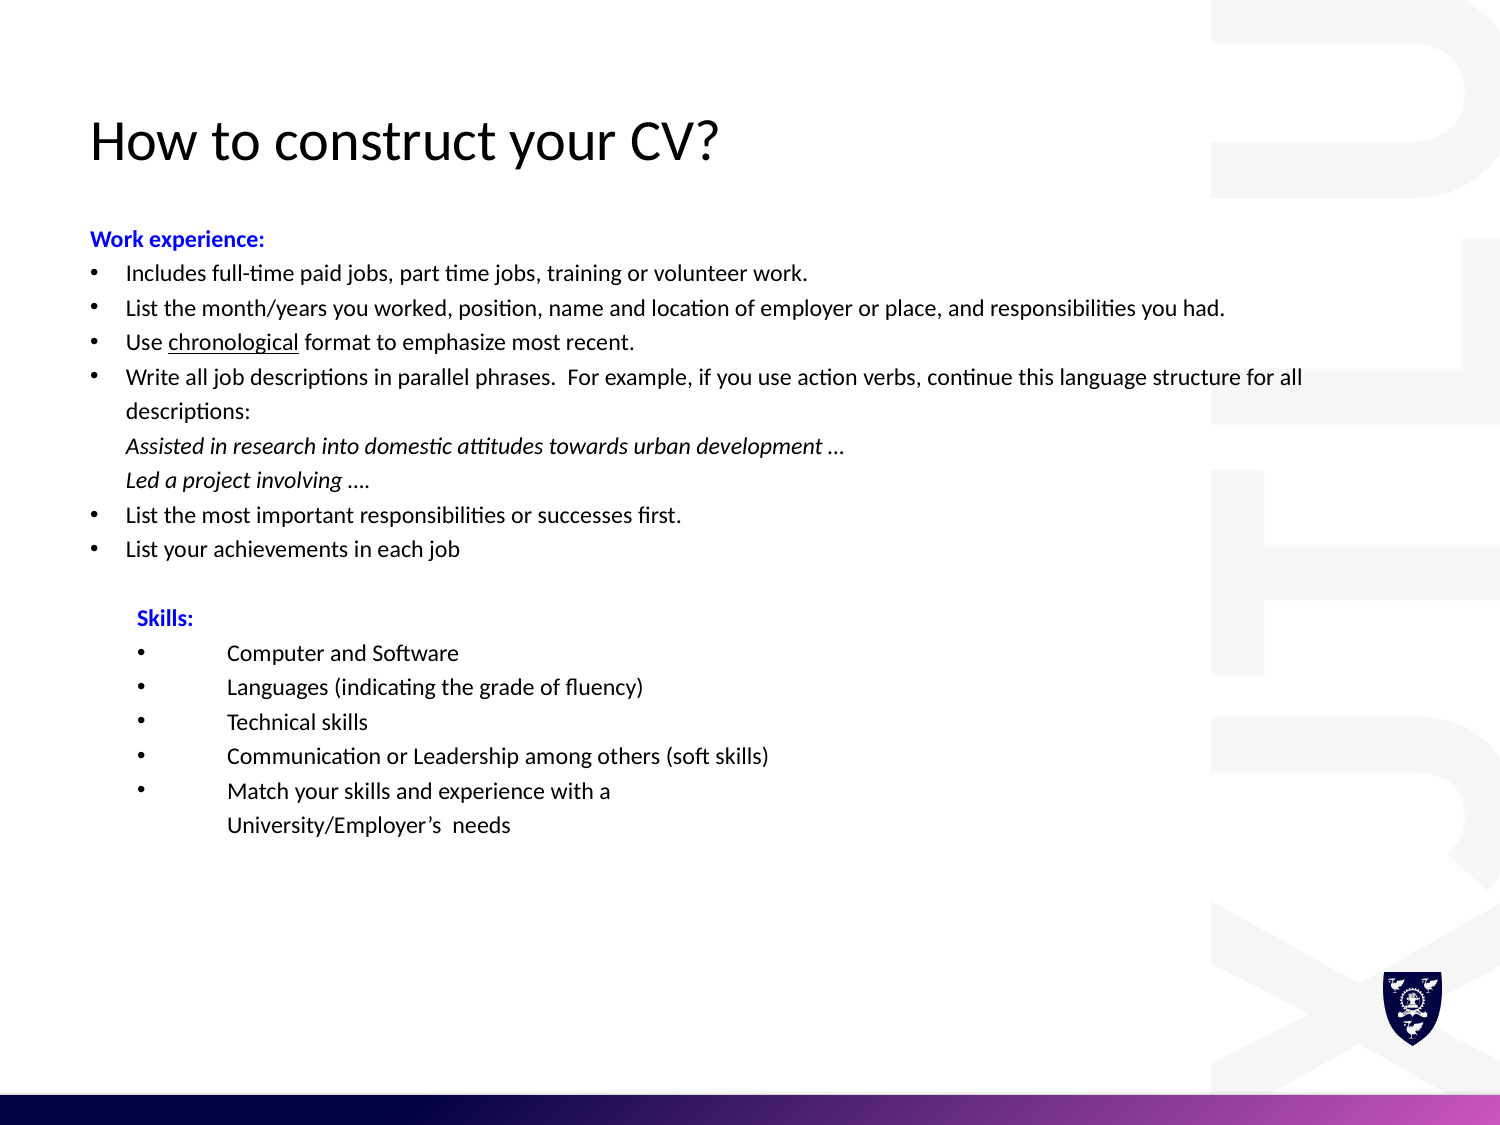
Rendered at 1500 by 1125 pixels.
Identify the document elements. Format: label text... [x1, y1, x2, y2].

title How to construct your CV? [75, 43, 1205, 210]
text_box [0, 1094, 1205, 1125]
text_box Work experience: Includes full-time paid jobs, part time jobs, training or volunteer work. List the month/years you worked, position, name and location of employer or place, and responsibilities you had. Use chronological format to emphasize most recent. Write all job descriptions in parallel phrases. For example, if you use action verbs, continue this language structure for all descriptions: Assisted in research into domestic attitudes towards urban development … Led a project involving …. List the most important responsibilities or successes first. List your achievements in each job Skills: Computer and Software Languages (indicating the grade of fluency) Technical skills Communication or Leadership among others (soft skills) Match your skills and experience with a University/Employer’s needs [74, 210, 1205, 848]
picture [1210, 0, 1500, 1125]
